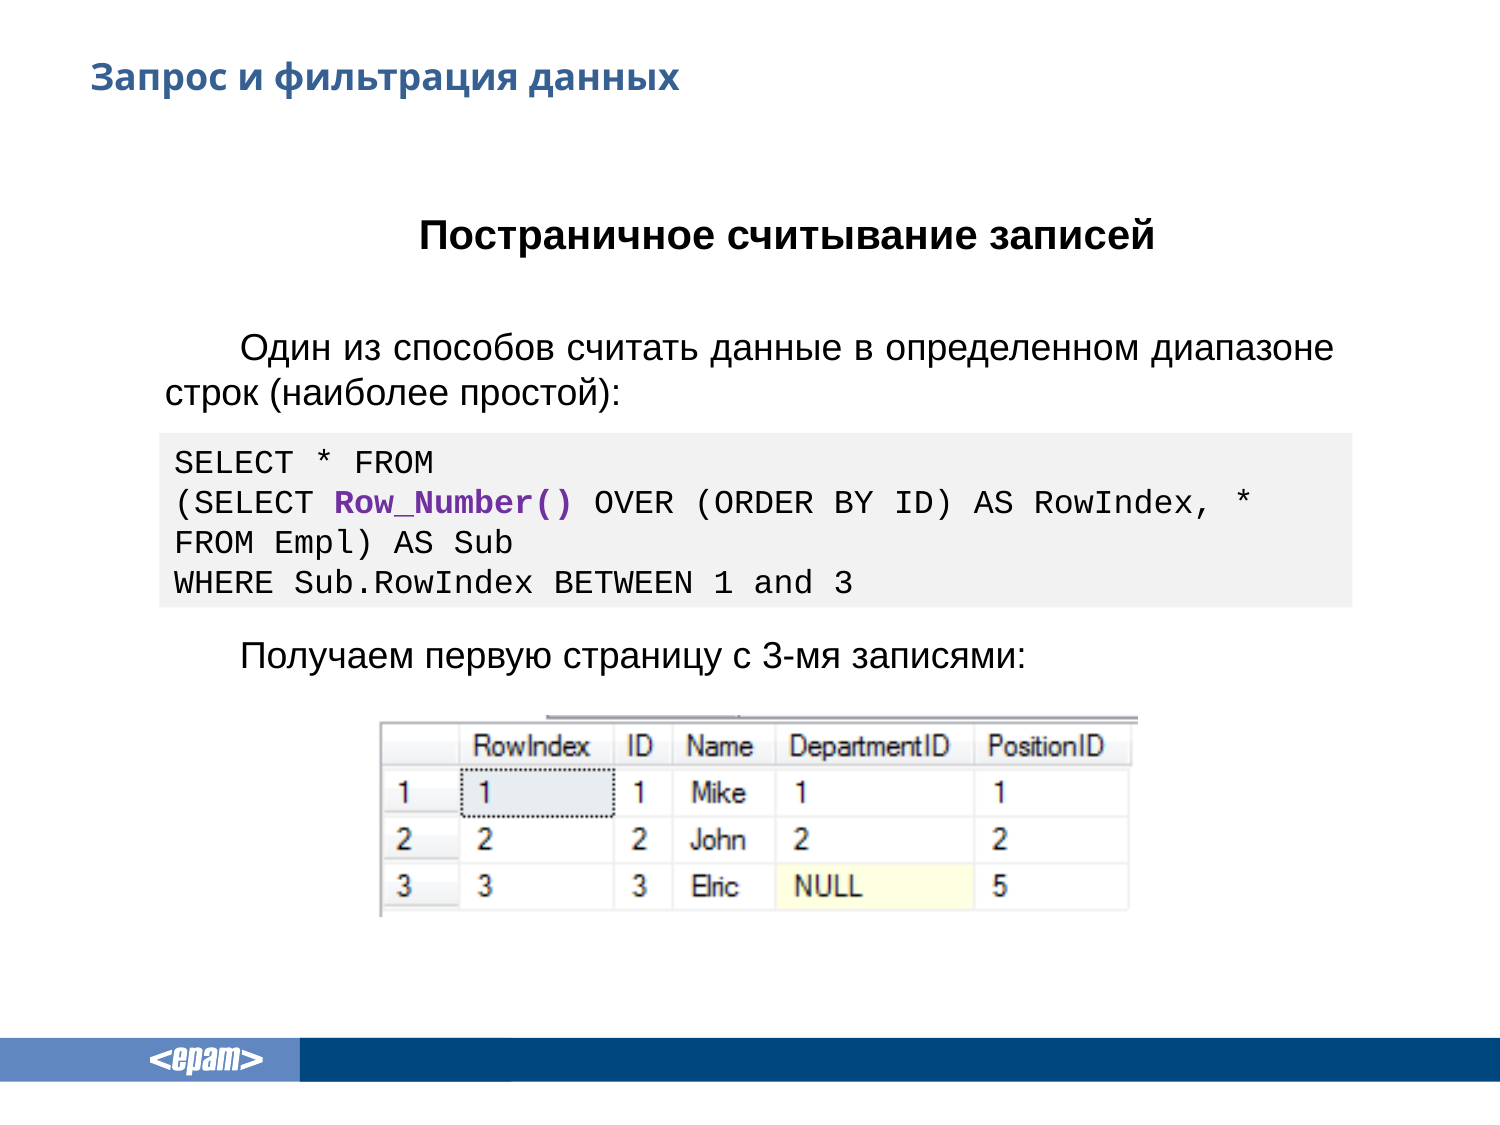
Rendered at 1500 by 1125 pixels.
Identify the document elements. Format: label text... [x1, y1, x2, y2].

list Постраничное считывание записей Один из способов считать данные в определенном диапазоне строк (наиболее простой): Получаем первую страницу с 3-мя записями: [150, 200, 1350, 988]
text_box SELECT * FROM (SELECT Row_Number() OVER (ORDER BY ID) AS RowIndex, * FROM Empl) AS Sub WHERE Sub.RowIndex BETWEEN 1 and 3 [159, 432, 1353, 608]
title Запрос и фильтрация данных [75, 45, 1425, 163]
picture [373, 715, 1139, 917]
